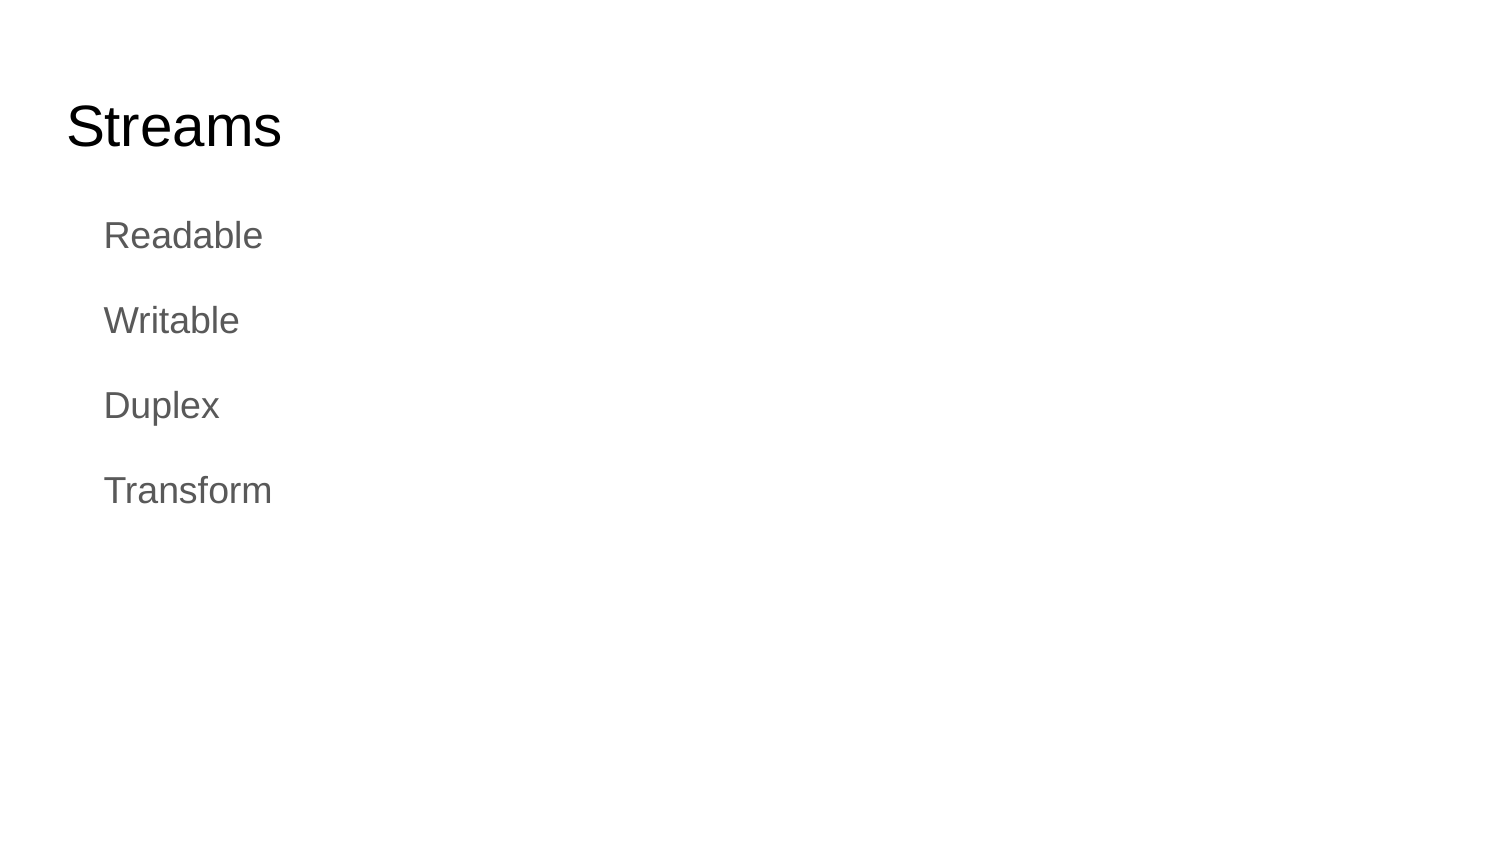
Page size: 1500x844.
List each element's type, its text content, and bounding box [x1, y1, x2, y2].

title Streams [51, 72, 1449, 167]
list Readable Writable Duplex Transform [51, 189, 1449, 750]
